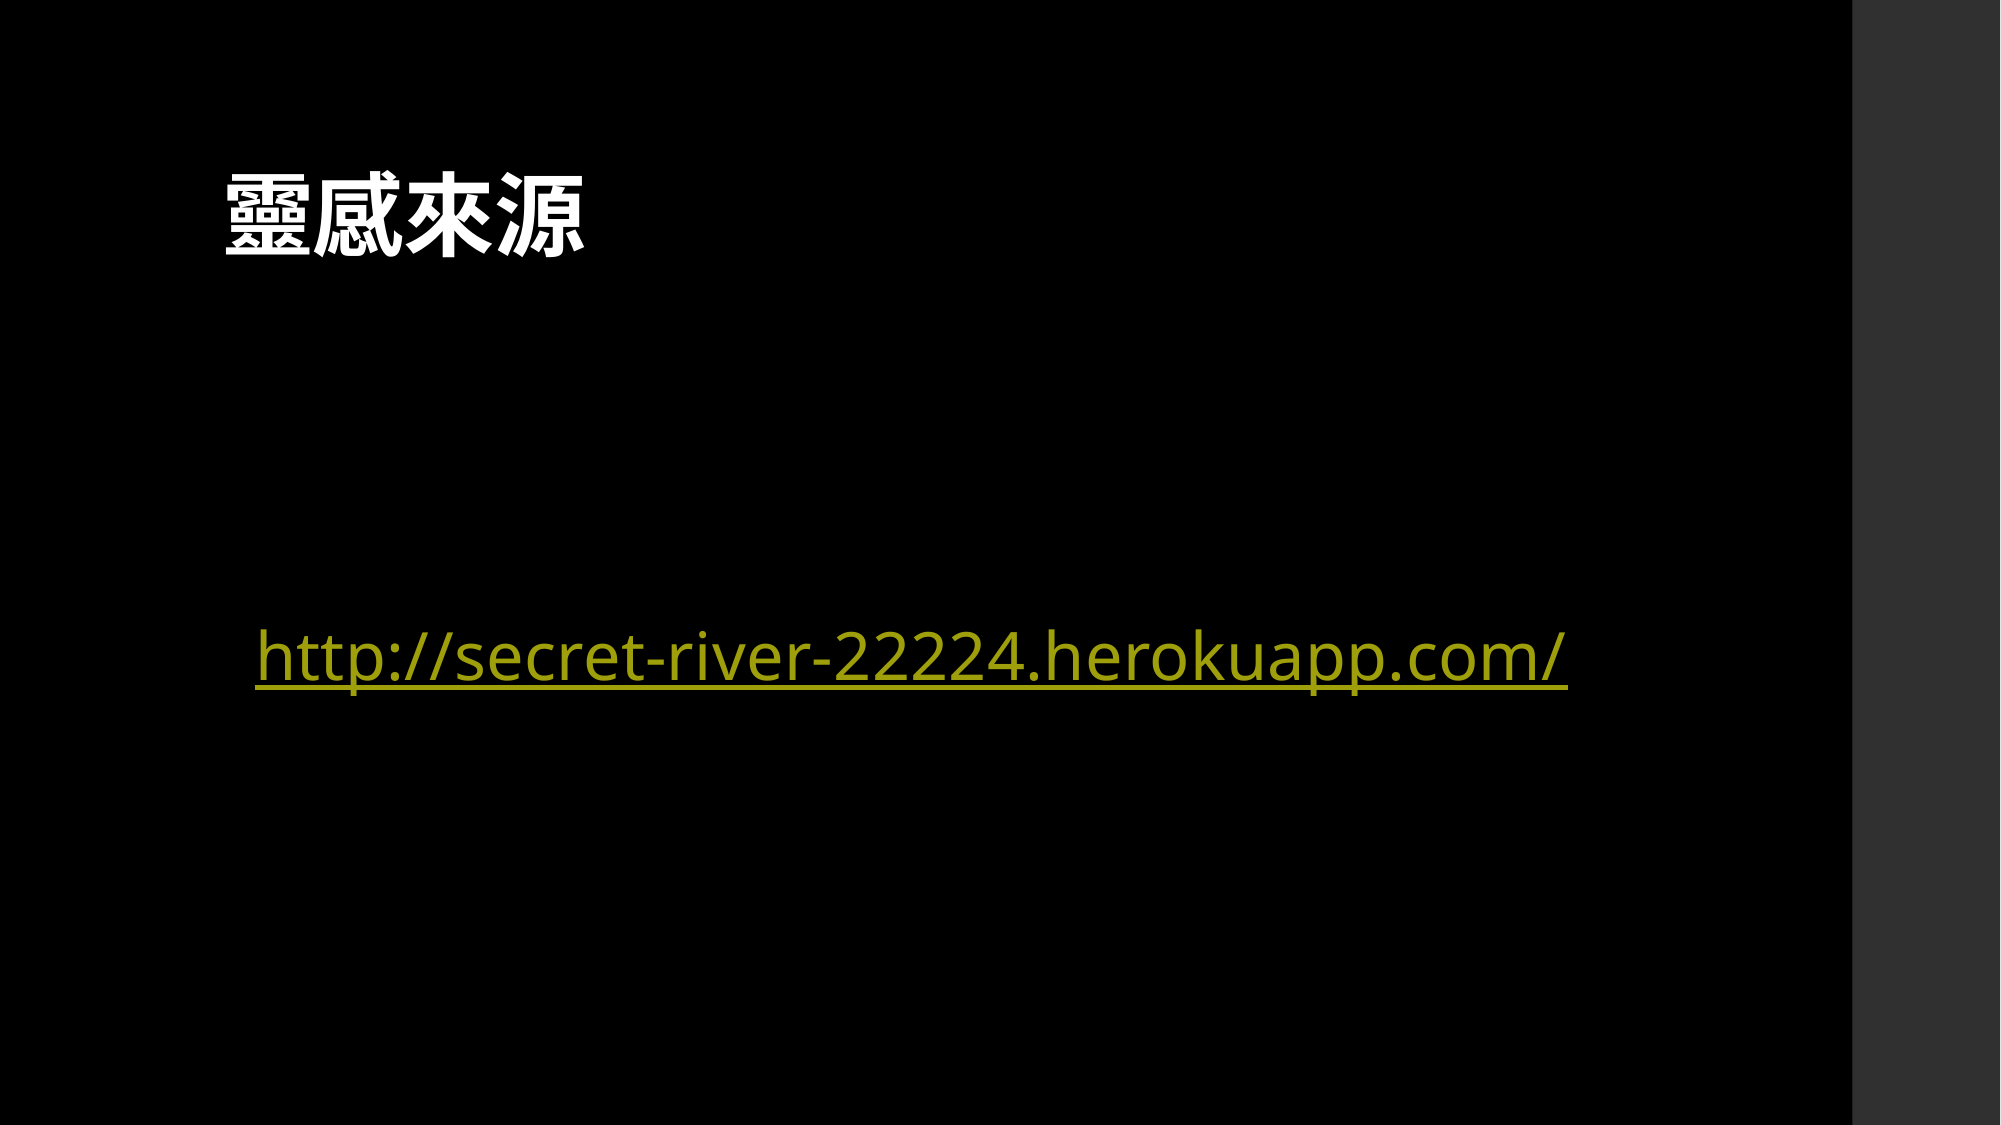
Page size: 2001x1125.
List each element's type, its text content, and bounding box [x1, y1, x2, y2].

title 靈感來源 [206, 60, 1797, 278]
list http://secret-river-22224.herokuapp.com/ [206, 299, 1617, 1014]
